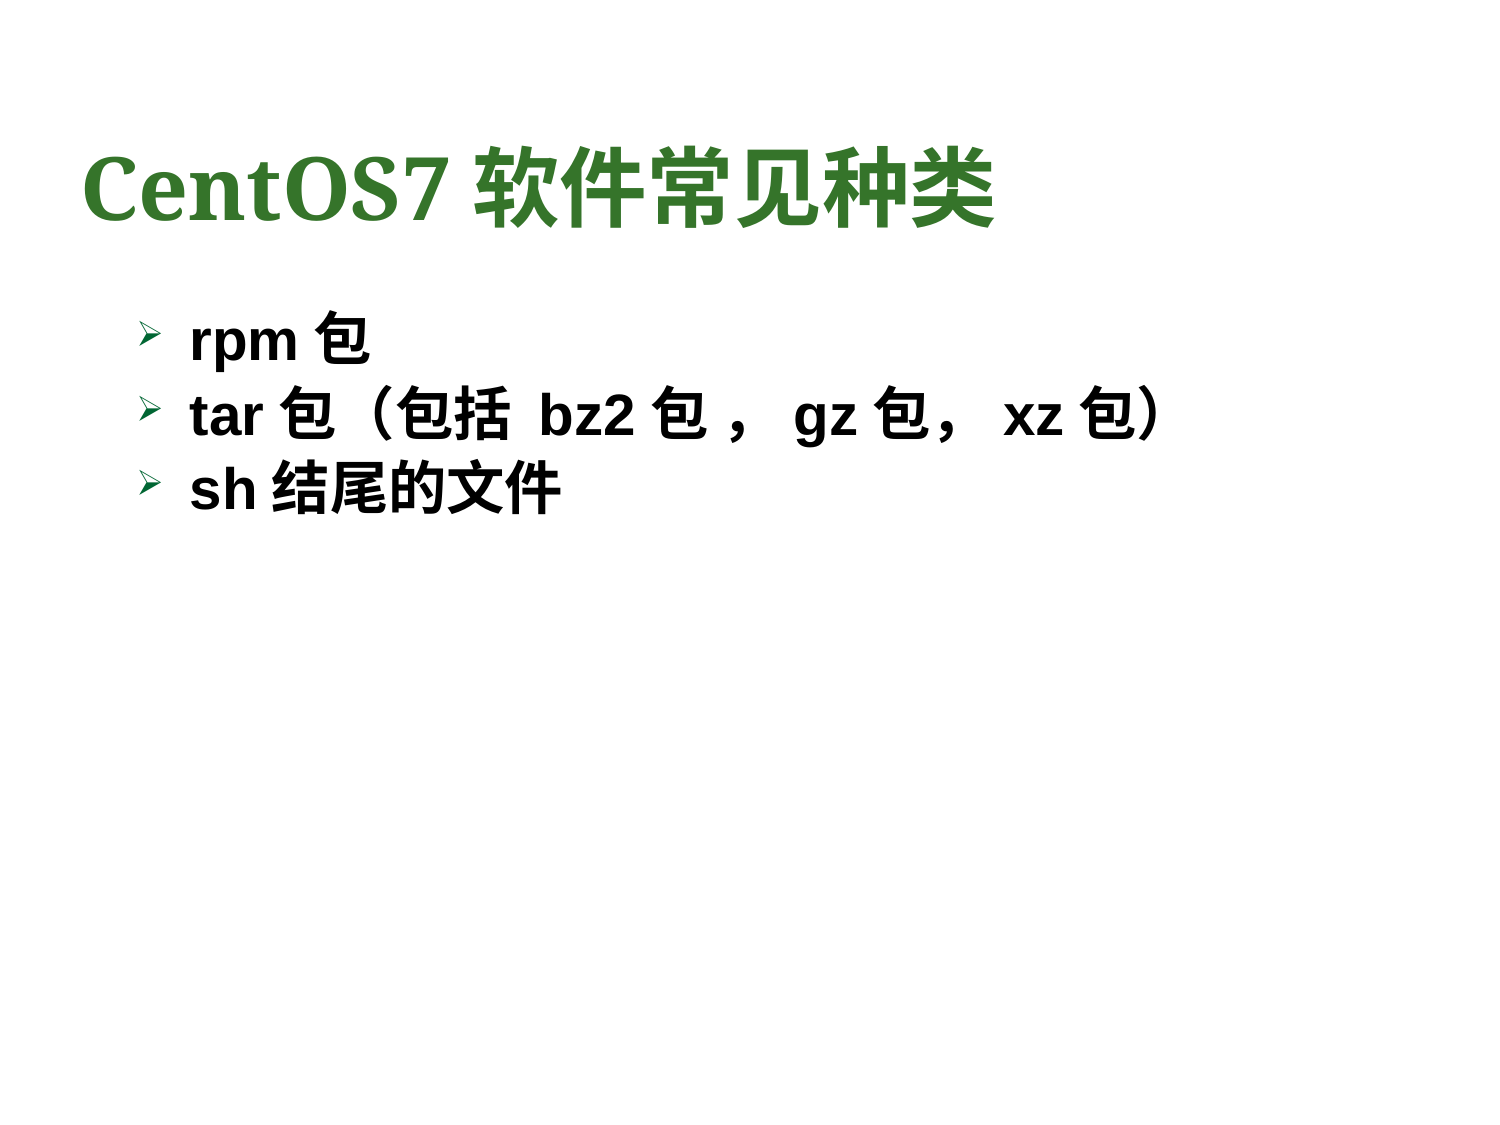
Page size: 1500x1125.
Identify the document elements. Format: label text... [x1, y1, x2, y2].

list rpm包 tar包（包括 bz2包 ，gz包，xz包） sh结尾的文件 [64, 302, 1415, 589]
title CentOS7软件常见种类 [64, 125, 1415, 252]
